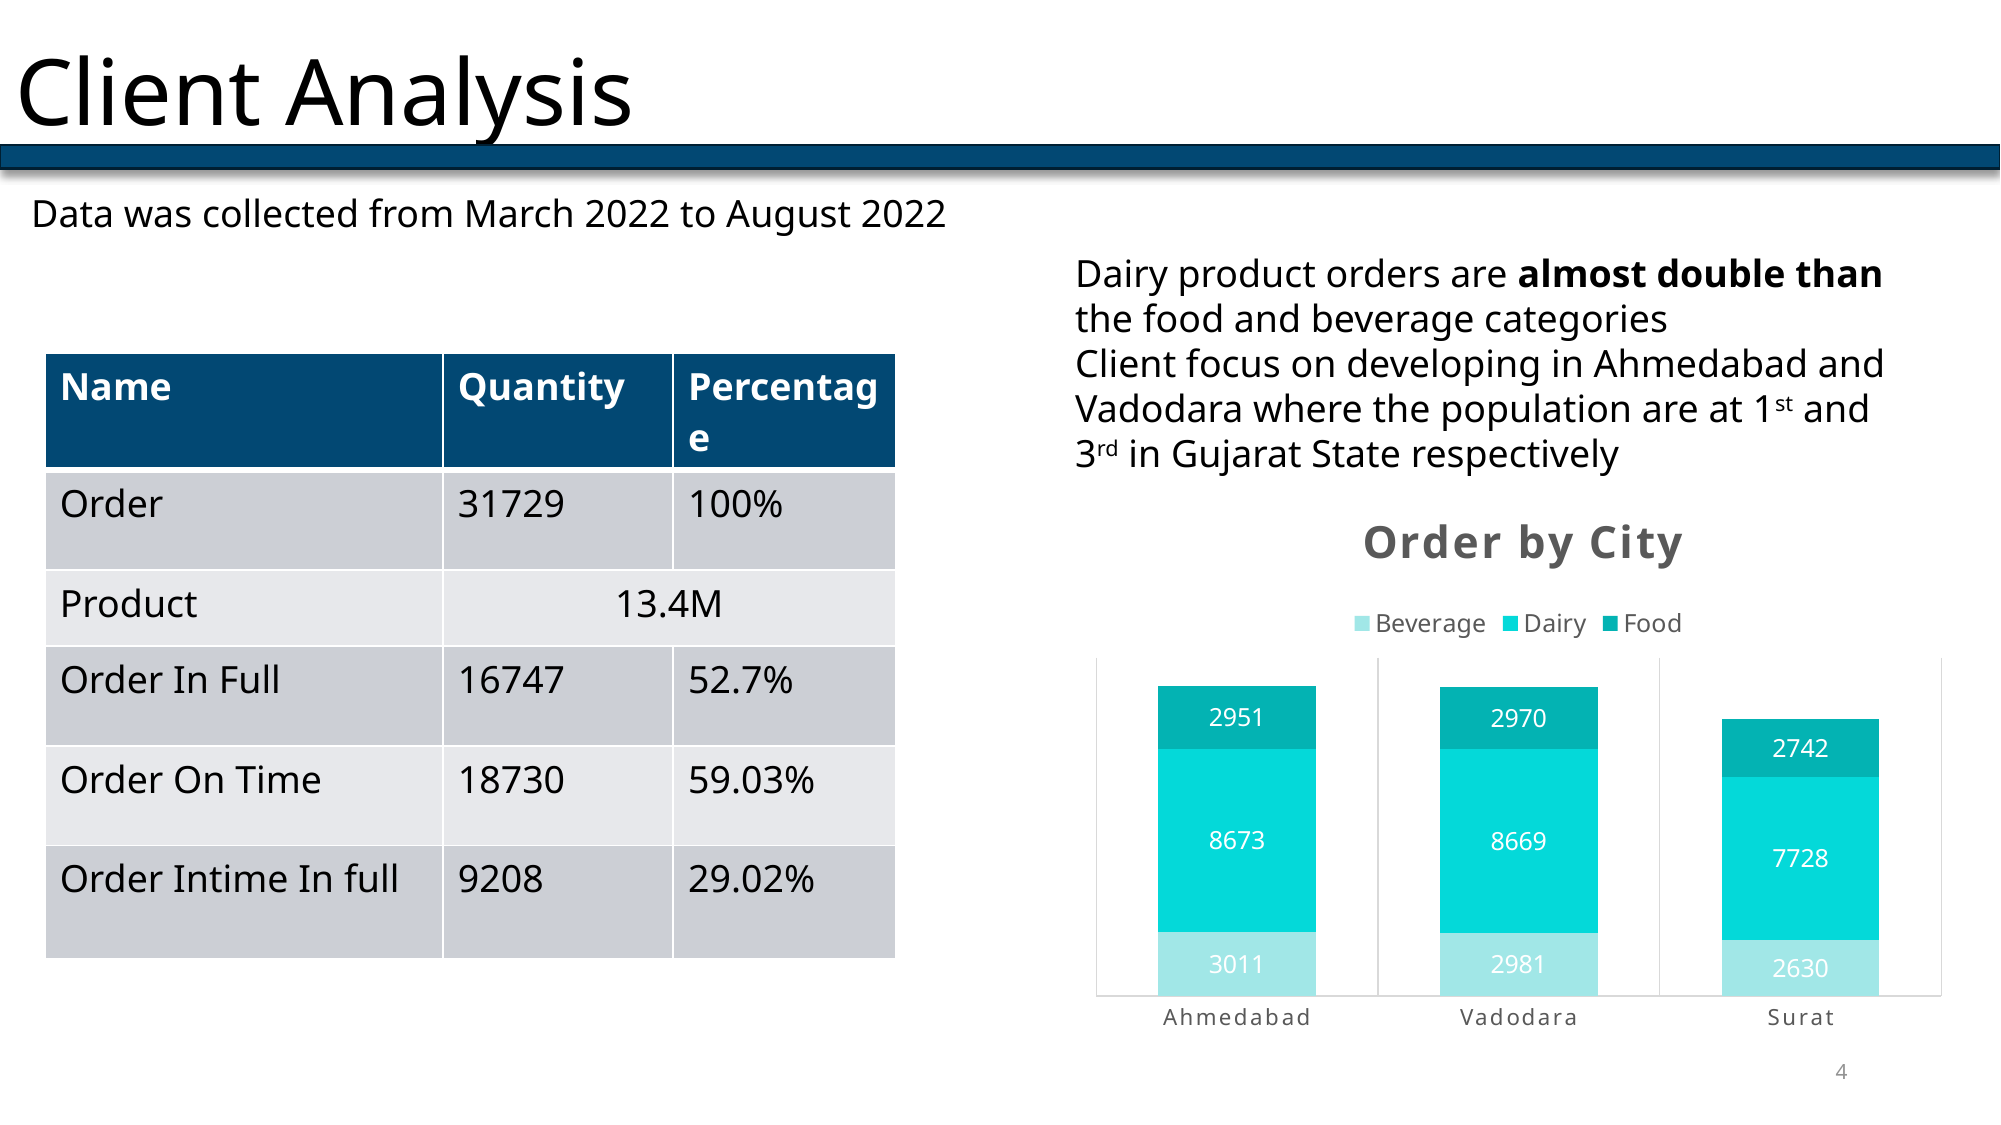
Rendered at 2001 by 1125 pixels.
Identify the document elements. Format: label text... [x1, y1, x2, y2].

text_box Data was collected from March 2022 to August 2022 [16, 182, 1987, 243]
table_header Name [46, 354, 442, 467]
chart [1078, 484, 1959, 1043]
table_cell Product [46, 571, 442, 645]
table_cell 52.7% [674, 647, 895, 745]
title Client Analysis [0, 22, 924, 144]
table_cell 31729 [444, 473, 672, 569]
table_header Quantity [444, 354, 672, 467]
table_cell 9208 [444, 846, 672, 958]
text_box [0, 144, 2000, 170]
table_header Percentage [674, 354, 895, 467]
table_cell Order On Time [46, 747, 442, 845]
table_cell 59.03% [674, 747, 895, 845]
table_cell 29.02% [674, 846, 895, 958]
table_cell 16747 [444, 647, 672, 745]
table_cell 100% [674, 473, 895, 569]
table_cell Order [46, 473, 442, 569]
table_cell 13.4M [444, 571, 895, 645]
text_box Dairy product orders are almost double than the food and beverage categories Client focus on developing in Ahmedabad and Vadodara where the population are at 1st and 3rd in Gujarat State respectively [1060, 242, 1908, 483]
table_cell Order In Full [46, 647, 442, 745]
slide_number 4 [1412, 1043, 1863, 1103]
table_cell Order Intime In full [46, 846, 442, 958]
table_cell 18730 [444, 747, 672, 845]
